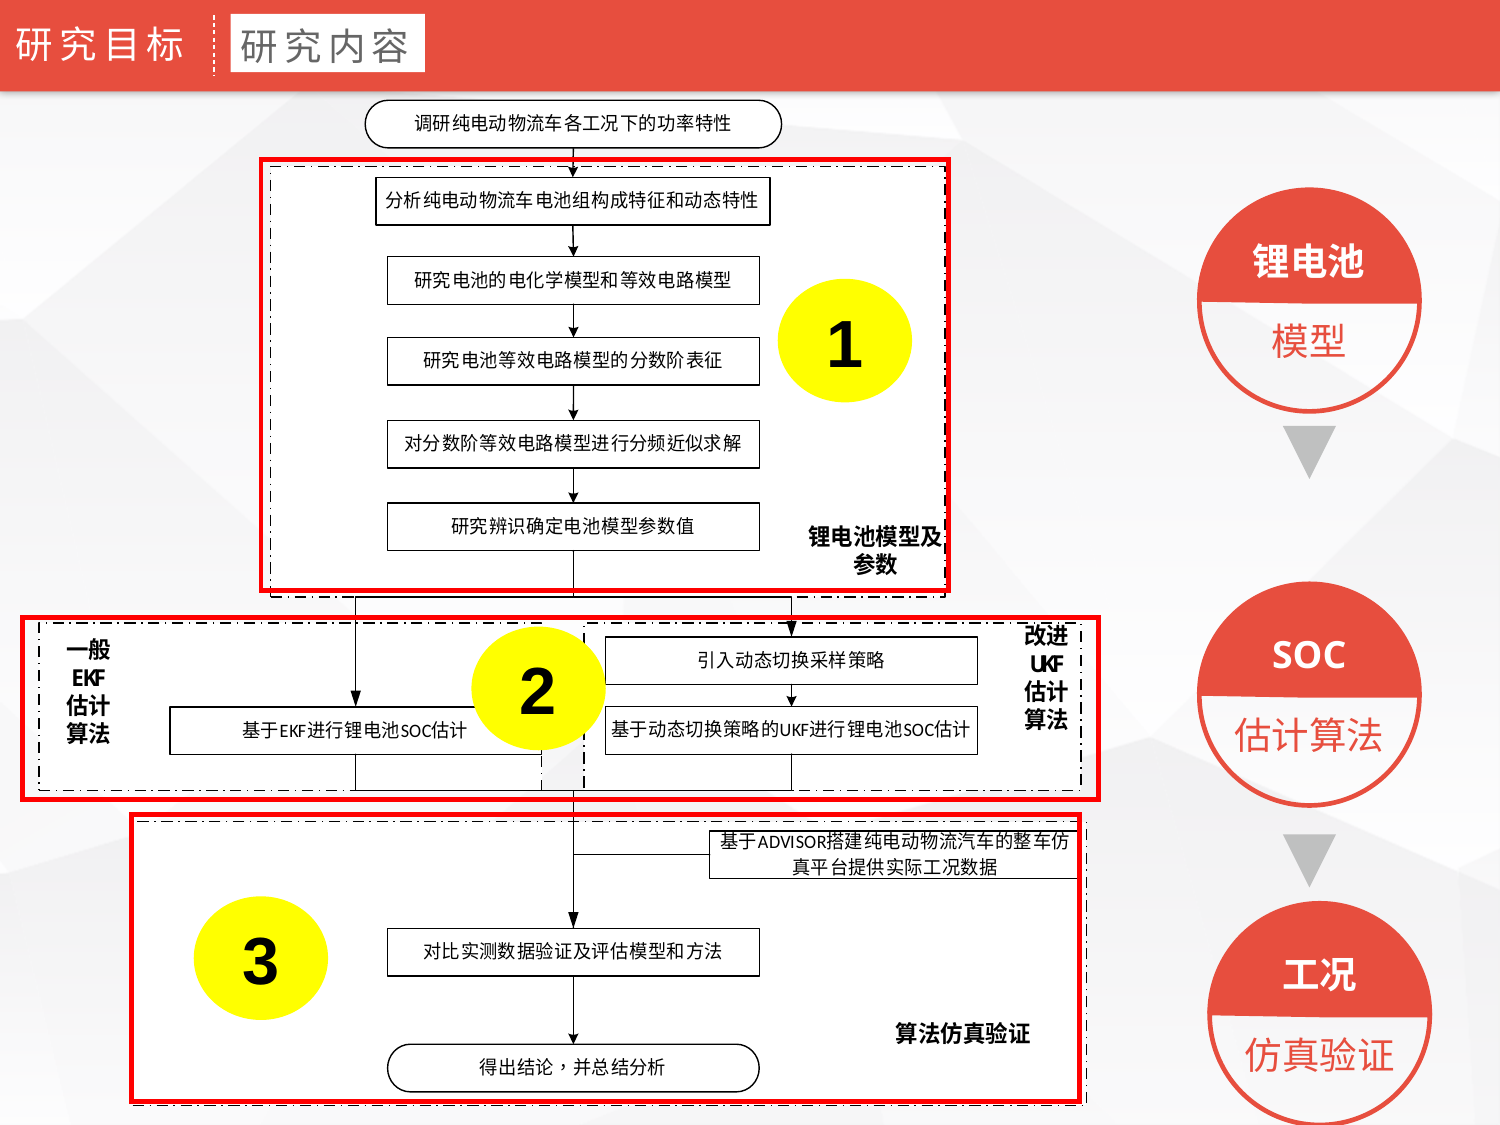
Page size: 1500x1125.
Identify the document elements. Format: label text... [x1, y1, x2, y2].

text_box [1199, 684, 1420, 806]
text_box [25, 86, 1099, 1118]
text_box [1199, 189, 1420, 412]
text_box 研究目标 [0, 13, 211, 74]
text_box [1078, 630, 1500, 684]
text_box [1199, 583, 1420, 630]
picture [1099, 92, 1500, 630]
text_box [0, 0, 1500, 92]
picture [0, 92, 1500, 1125]
text_box 研究内容 [222, 15, 428, 76]
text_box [1209, 903, 1430, 1125]
